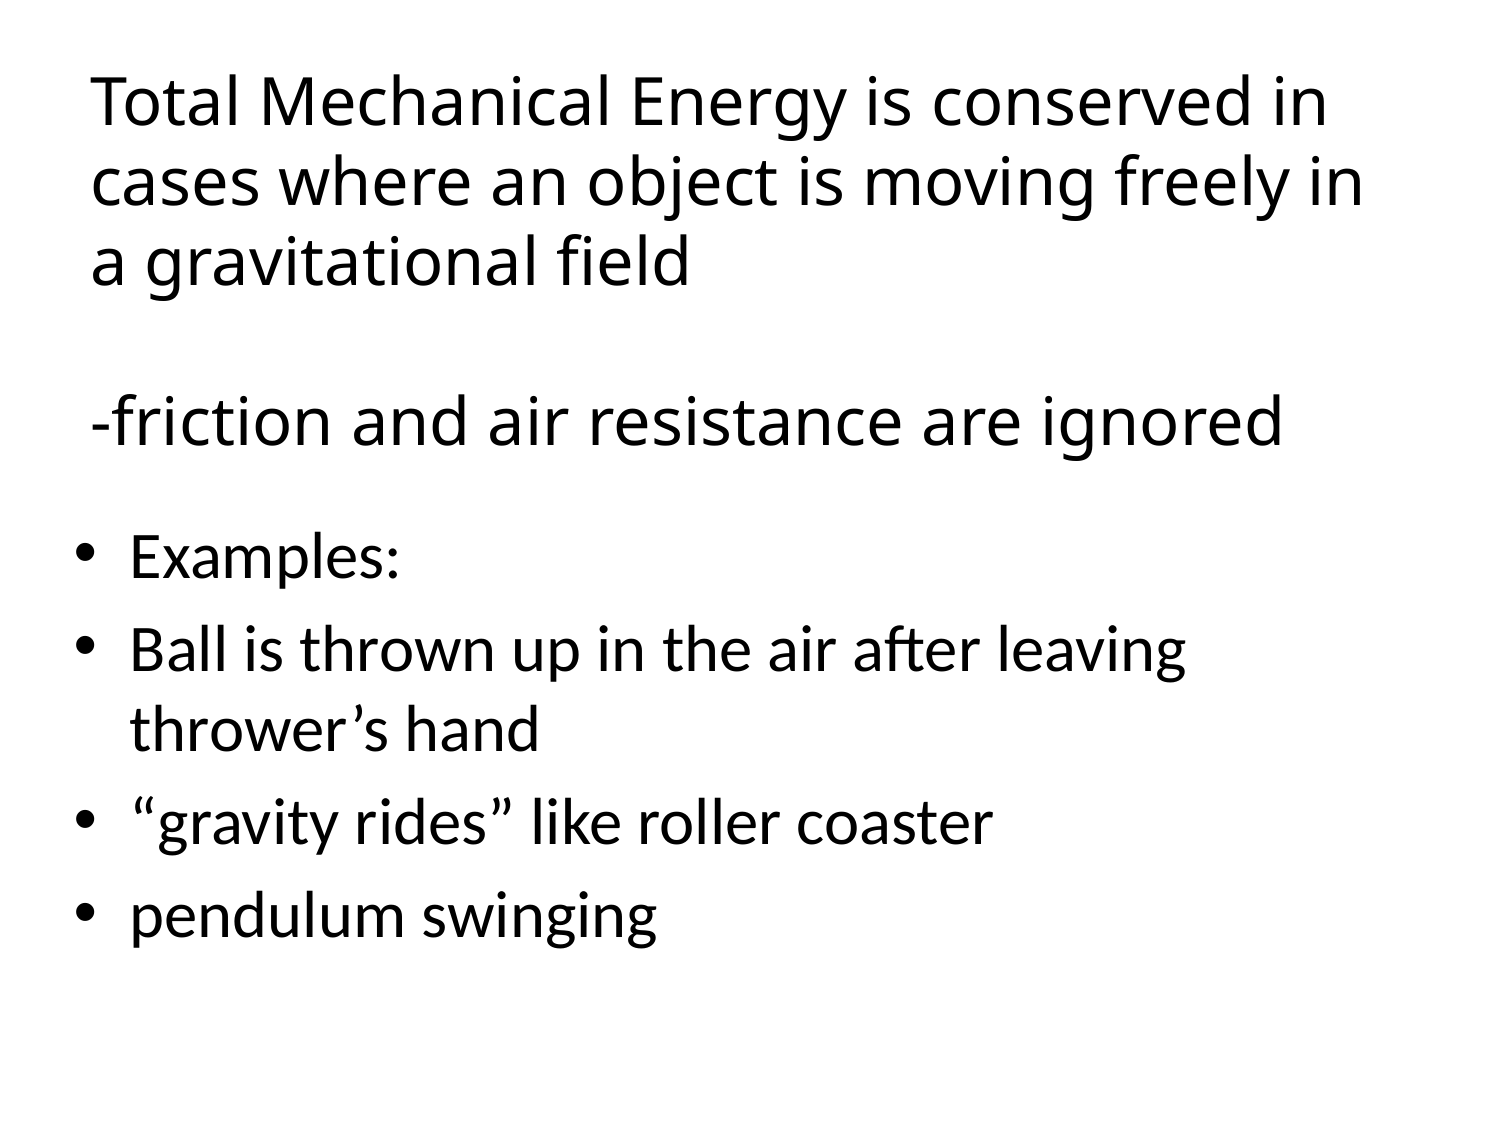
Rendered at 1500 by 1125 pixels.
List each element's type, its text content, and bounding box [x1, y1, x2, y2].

title Total Mechanical Energy is conserved in cases where an object is moving freely in a gravitational field -friction and air resistance are ignored [75, 45, 1425, 233]
list Examples: Ball is thrown up in the air after leaving thrower’s hand “gravity rides” like roller coaster pendulum swinging [58, 503, 1409, 1039]
